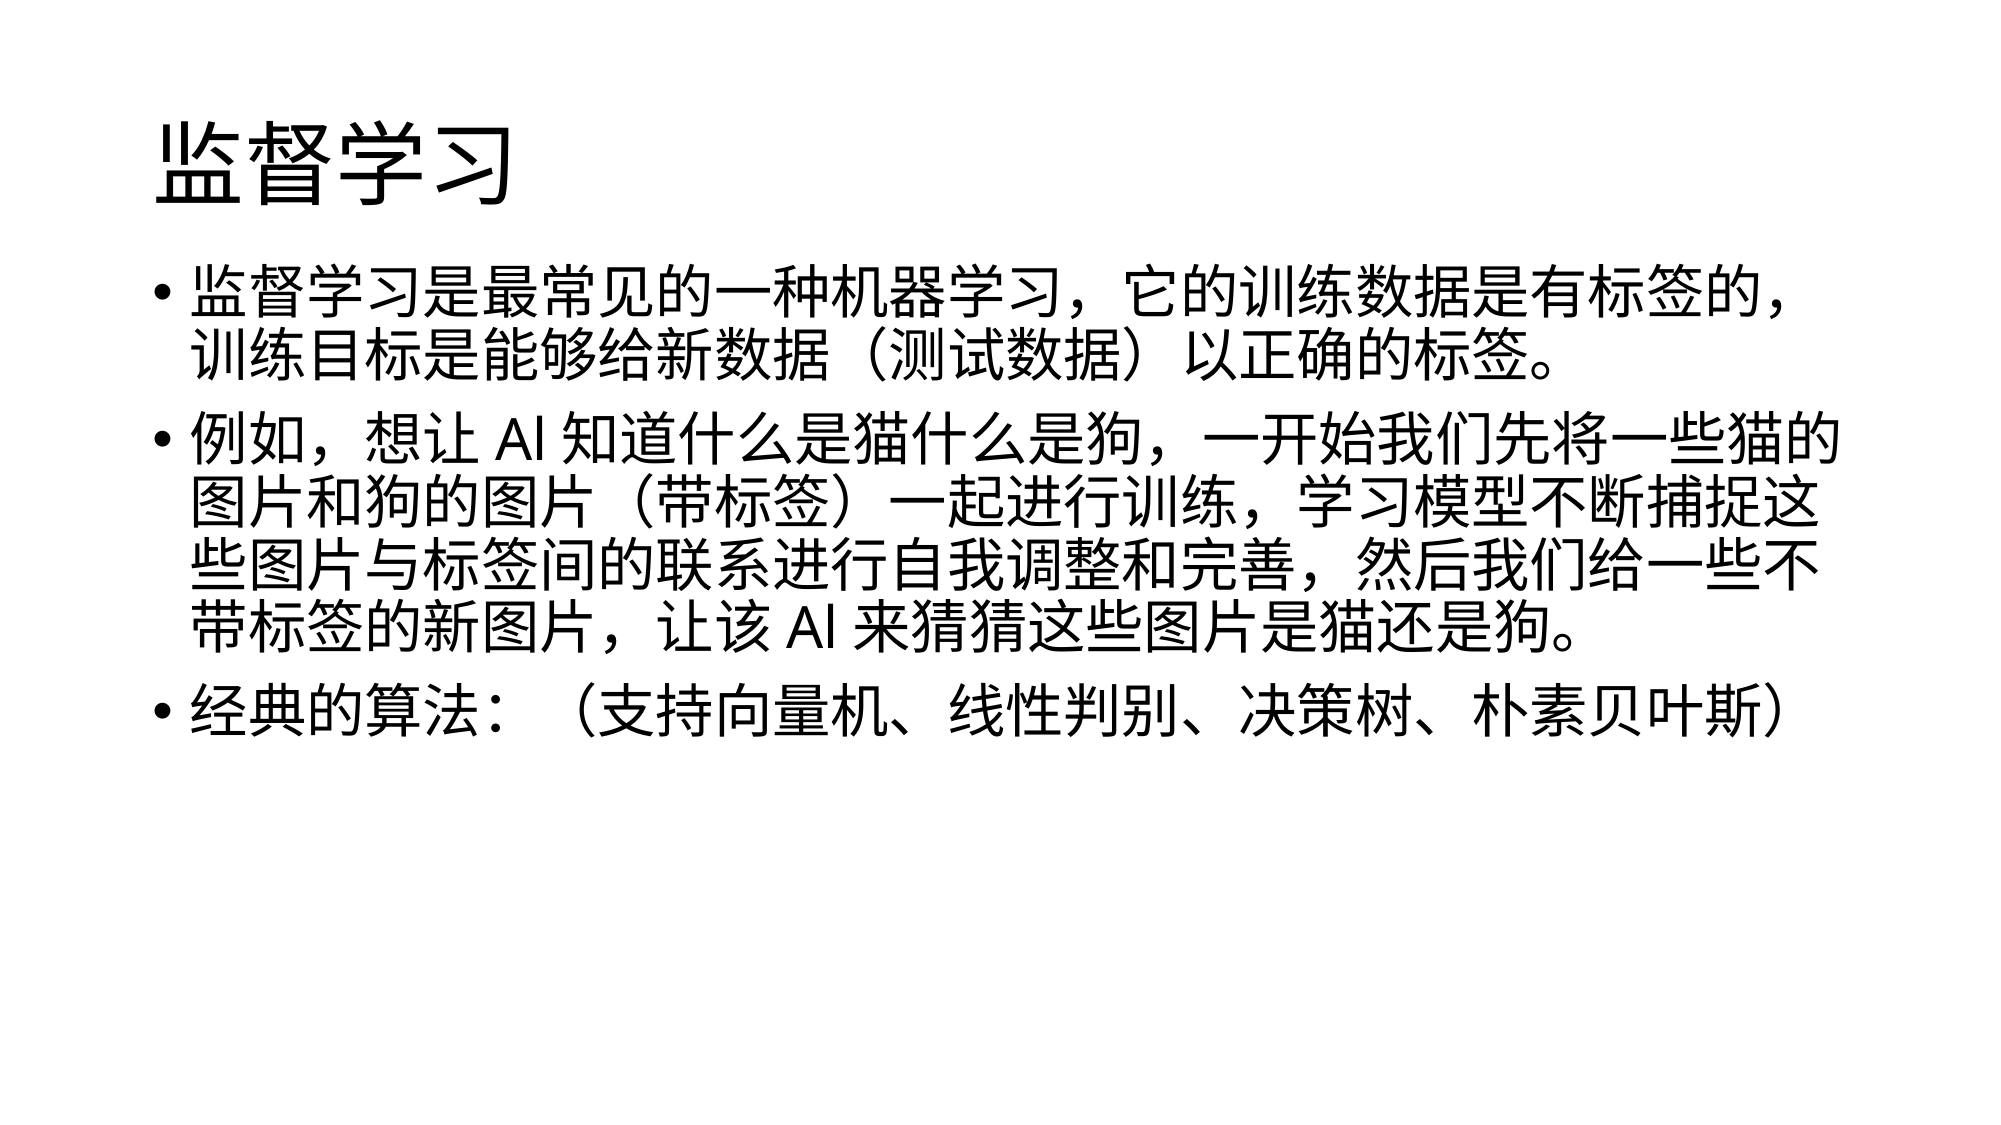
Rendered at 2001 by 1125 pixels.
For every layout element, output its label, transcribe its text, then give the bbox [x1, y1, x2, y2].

list 监督学习是最常见的一种机器学习，它的训练数据是有标签的，训练目标是能够给新数据（测试数据）以正确的标签。 例如，想让Al知道什么是猫什么是狗，一开始我们先将一些猫的图片和狗的图片（带标签）一起进行训练，学习模型不断捕捉这些图片与标签间的联系进行自我调整和完善，然后我们给一些不带标签的新图片，让该Al来猜猜这些图片是猫还是狗。 经典的算法：（支持向量机、线性判别、决策树、朴素贝叶斯） [137, 256, 1863, 970]
title 监督学习 [137, 59, 1863, 256]
